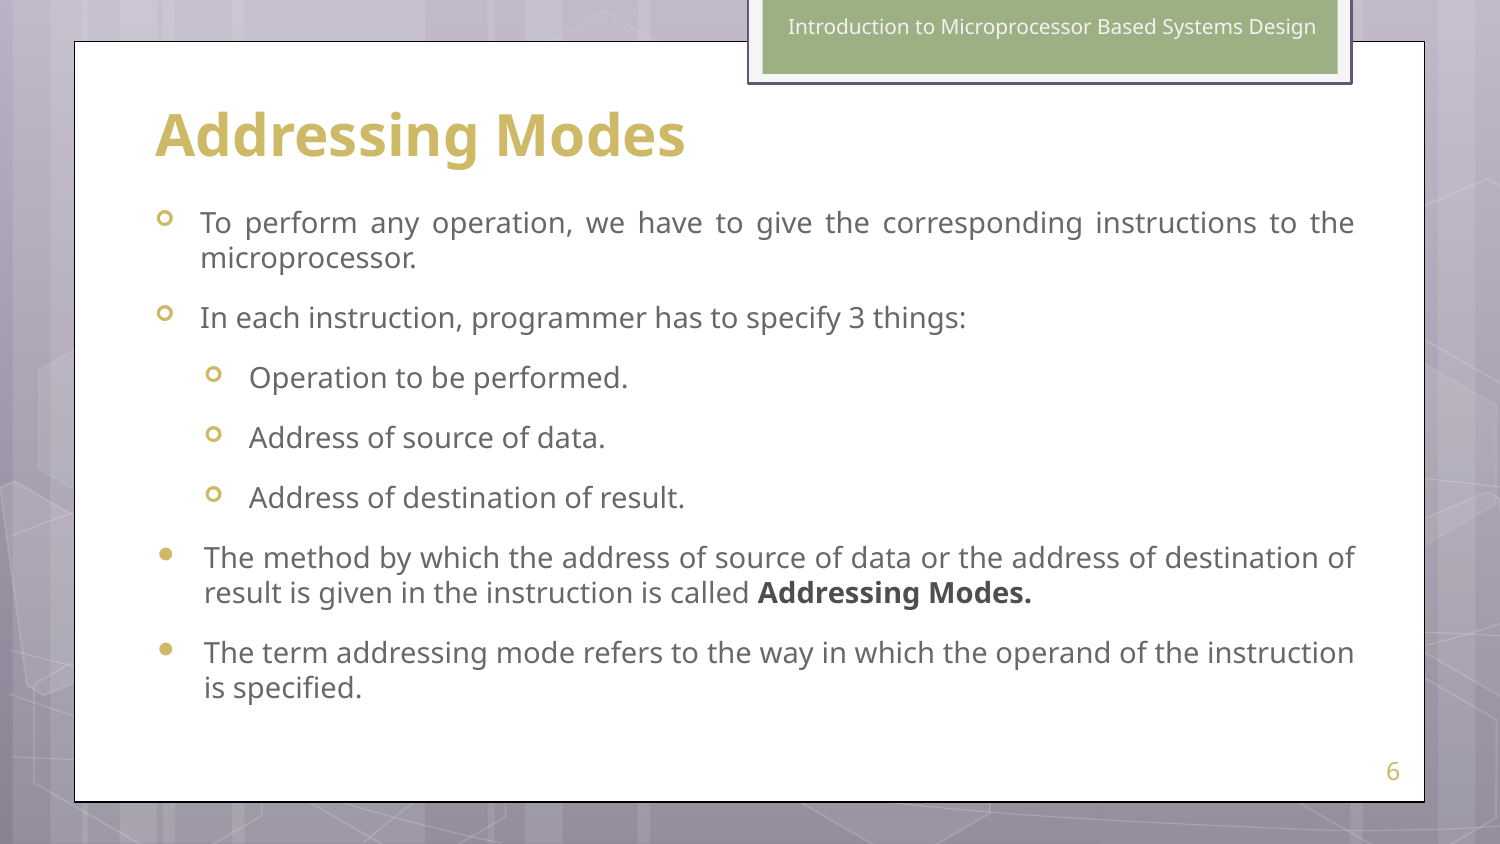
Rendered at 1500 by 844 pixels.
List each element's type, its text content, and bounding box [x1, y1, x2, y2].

title Addressing Modes [140, 102, 1293, 176]
list To perform any operation, we have to give the corresponding instructions to the microprocessor. In each instruction, programmer has to specify 3 things: Operation to be performed. Address of source of data. Address of destination of result. The method by which the address of source of data or the address of destination of result is given in the instruction is called Addressing Modes. The term addressing mode refers to the way in which the operand of the instruction is specified. [128, 196, 1372, 715]
text_box Introduction to Microprocessor Based Systems Design [773, 6, 1500, 46]
text_box 6 [1371, 750, 1500, 795]
